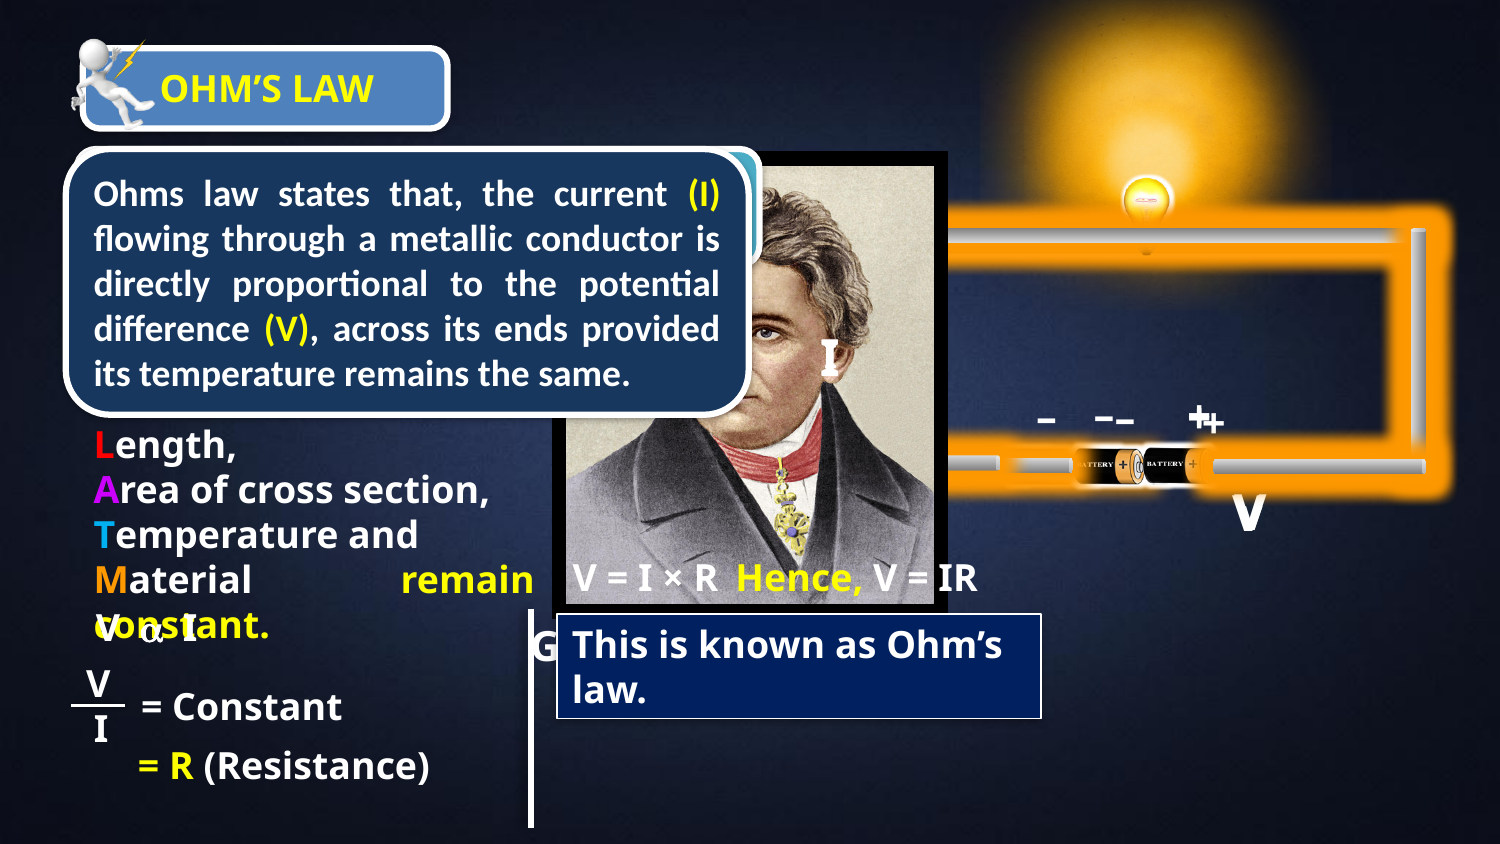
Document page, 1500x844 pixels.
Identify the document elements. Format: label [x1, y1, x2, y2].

picture [0, 0, 1500, 844]
text_box [539, 165, 961, 679]
text_box [65, 36, 448, 132]
text_box [71, 651, 126, 759]
